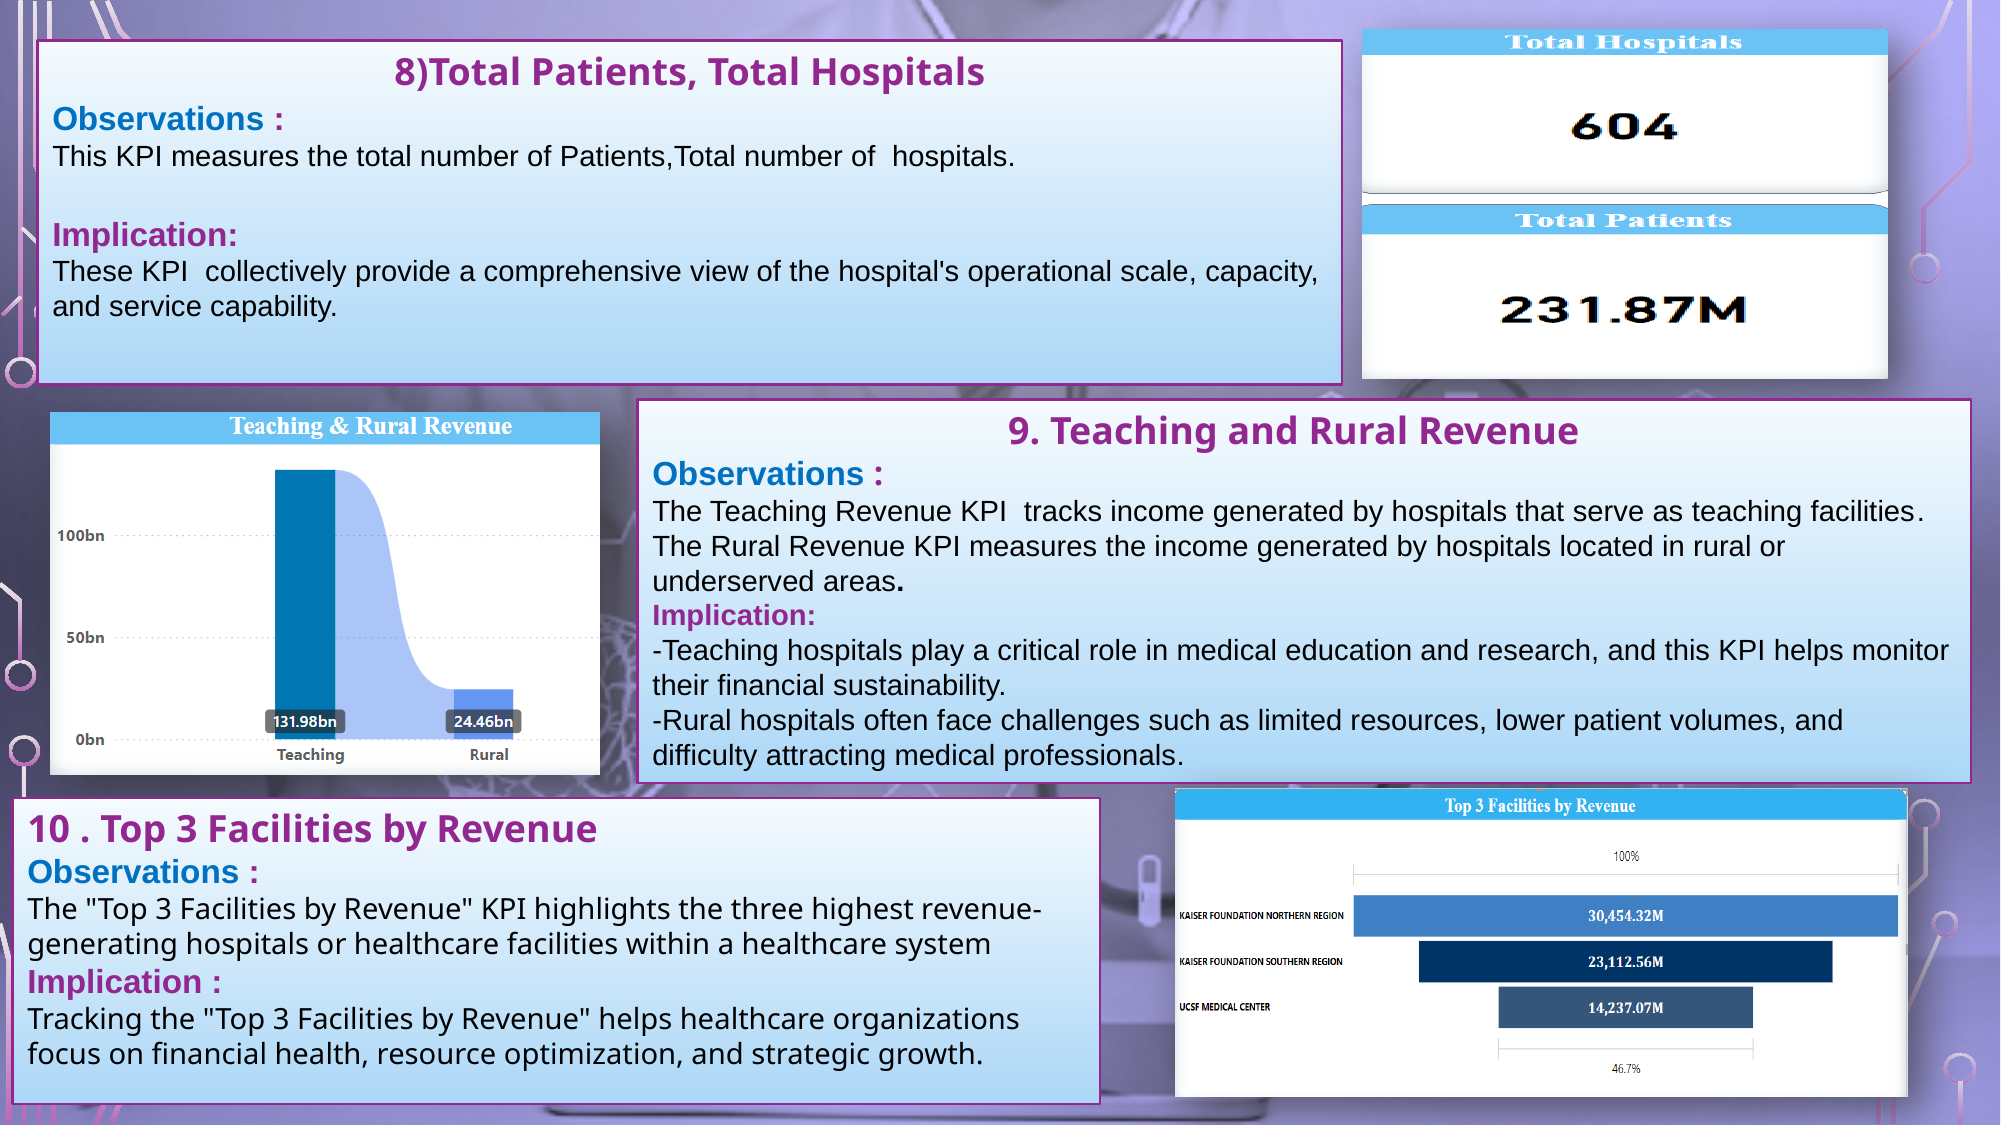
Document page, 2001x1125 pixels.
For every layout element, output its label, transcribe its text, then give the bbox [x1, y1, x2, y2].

text_box 10 . Top 3 Facilities by Revenue Observations : The "Top 3 Facilities by Revenue" KPI highlights the three highest revenue-generating hospitals or healthcare facilities within a healthcare system Implication : Tracking the "Top 3 Facilities by Revenue" helps healthcare organizations focus on financial health, resource optimization, and strategic growth. [11, 797, 1101, 1105]
picture [1174, 788, 1908, 1097]
picture [1362, 29, 1888, 379]
picture [49, 411, 601, 776]
text_box 9. Teaching and Rural Revenue Observations : The Teaching Revenue KPI tracks income generated by hospitals that serve as teaching facilities. The Rural Revenue KPI measures the income generated by hospitals located in rural or underserved areas. Implication: -Teaching hospitals play a critical role in medical education and research, and this KPI helps monitor their financial sustainability. -Rural hospitals often face challenges such as limited resources, lower patient volumes, and difficulty attracting medical professionals. [636, 398, 1972, 784]
text_box 8)Total Patients, Total Hospitals Observations : This KPI measures the total number of Patients,Total number of hospitals. Implication: These KPI collectively provide a comprehensive view of the hospital's operational scale, capacity, and service capability. [36, 39, 1343, 386]
